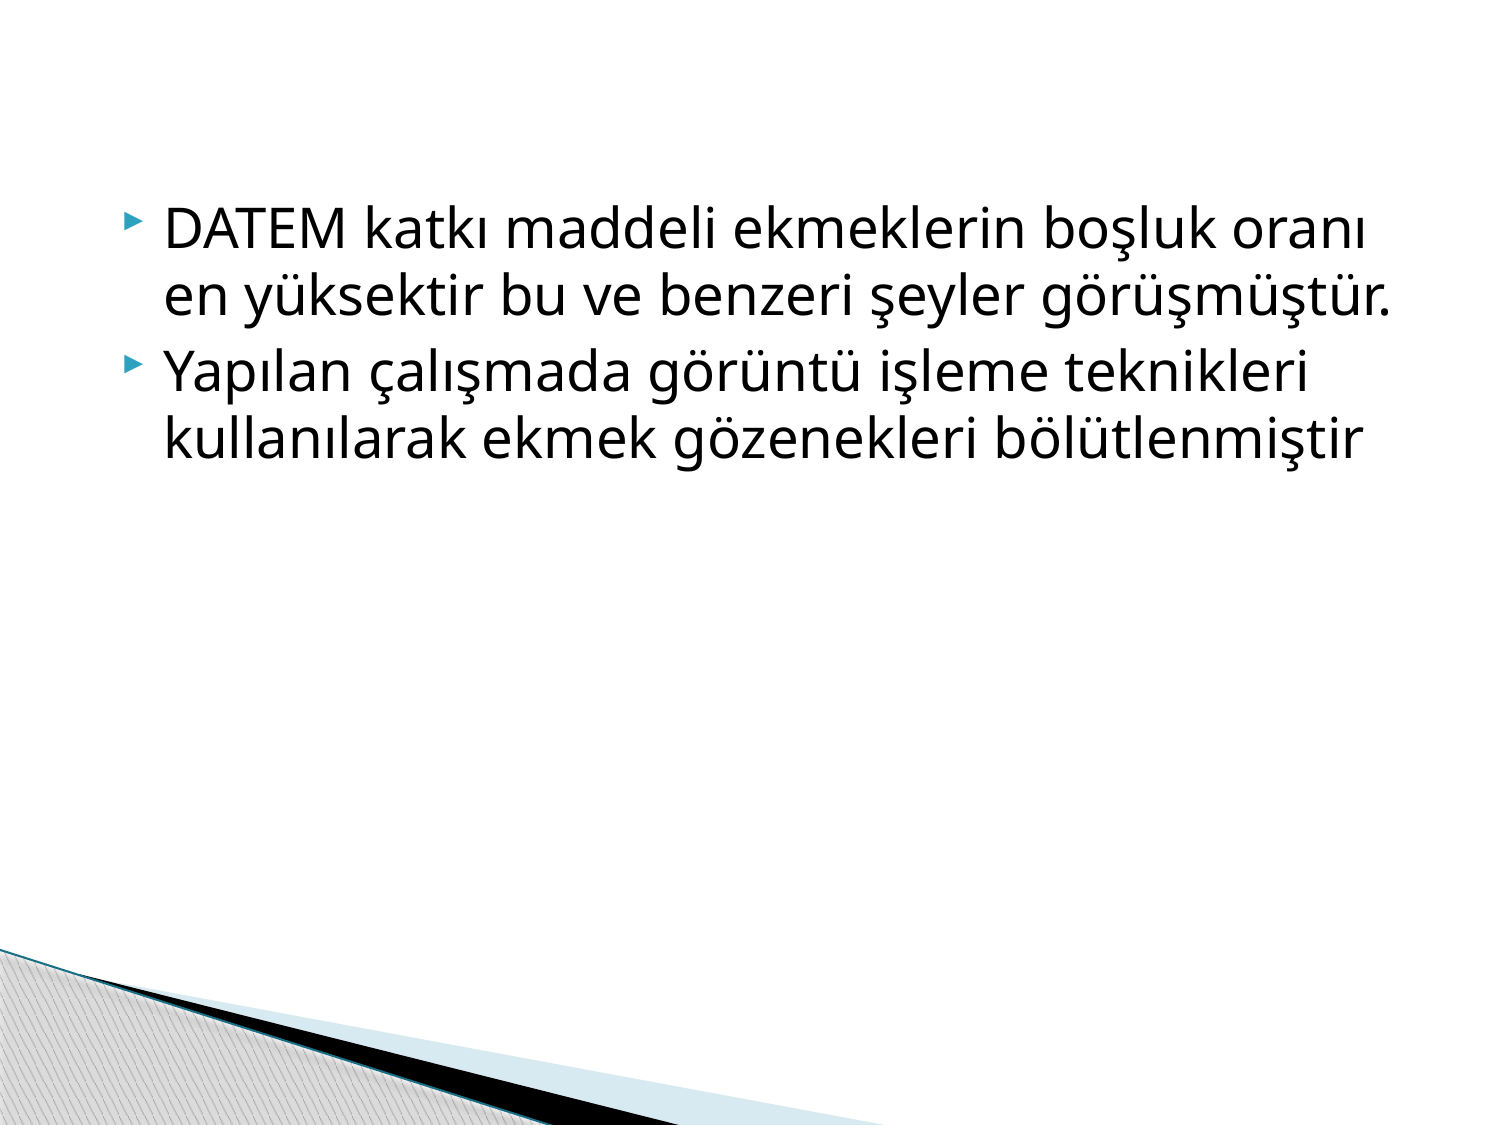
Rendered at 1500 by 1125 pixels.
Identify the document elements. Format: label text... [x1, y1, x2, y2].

list DATEM katkı maddeli ekmeklerin boşluk oranı en yüksektir bu ve benzeri şeyler görüşmüştür. Yapılan çalışmada görüntü işleme teknikleri kullanılarak ekmek gözenekleri bölütlenmiştir [88, 184, 1439, 927]
